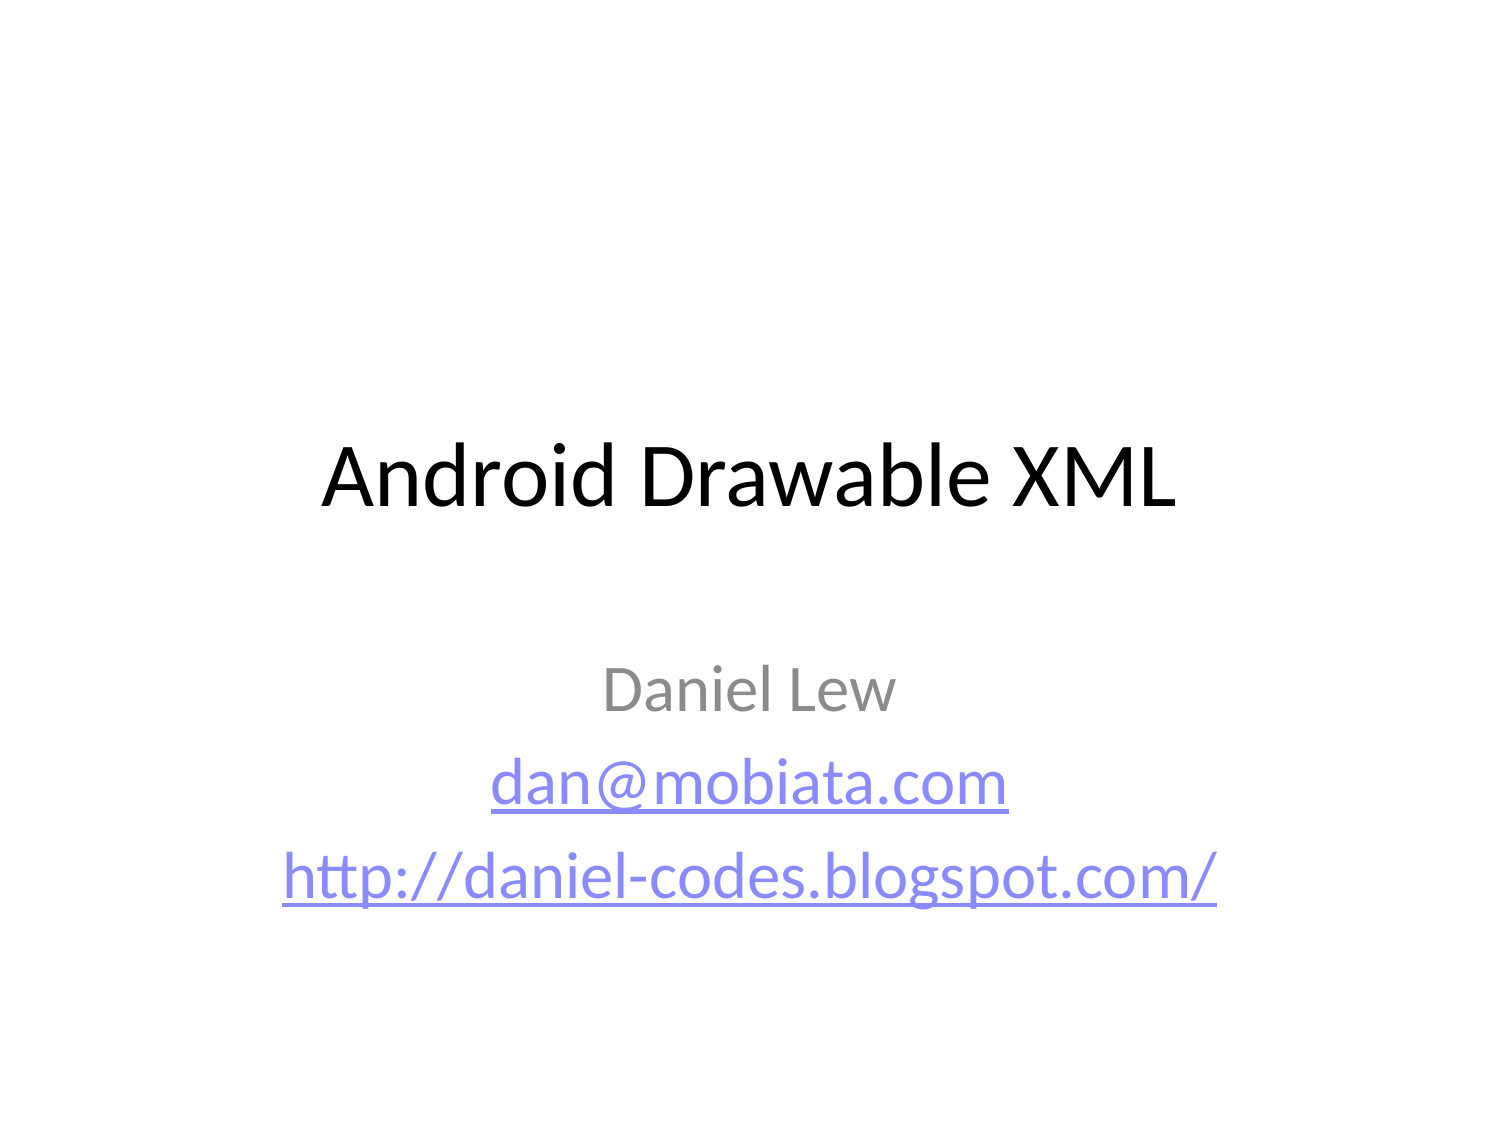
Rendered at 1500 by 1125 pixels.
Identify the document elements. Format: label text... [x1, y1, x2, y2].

subtitle Daniel Lew dan@mobiata.com http://daniel-codes.blogspot.com/ [225, 637, 1275, 925]
title Android Drawable XML [112, 349, 1388, 591]
